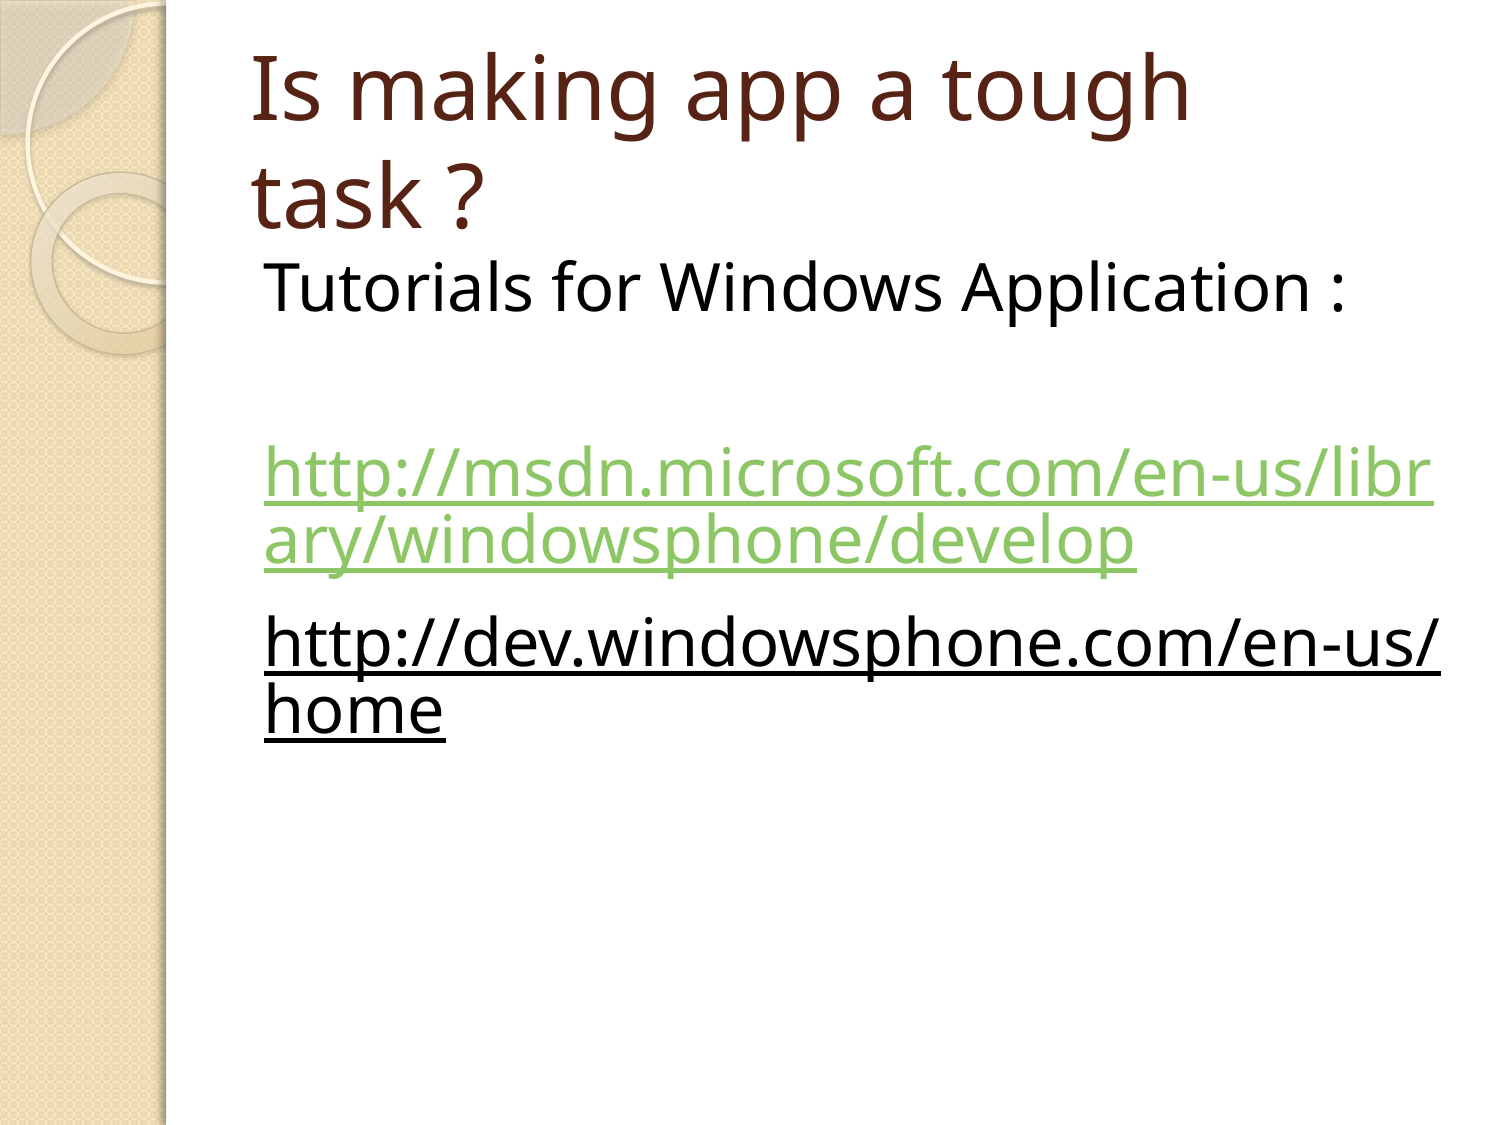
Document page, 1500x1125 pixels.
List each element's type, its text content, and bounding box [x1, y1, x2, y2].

list Tutorials for Windows Application : http://msdn.microsoft.com/en-us/library/windowsphone/develop http://dev.windowsphone.com/en-us/home [235, 237, 1466, 1025]
title Is making app a tough task ? [235, 45, 1466, 233]
